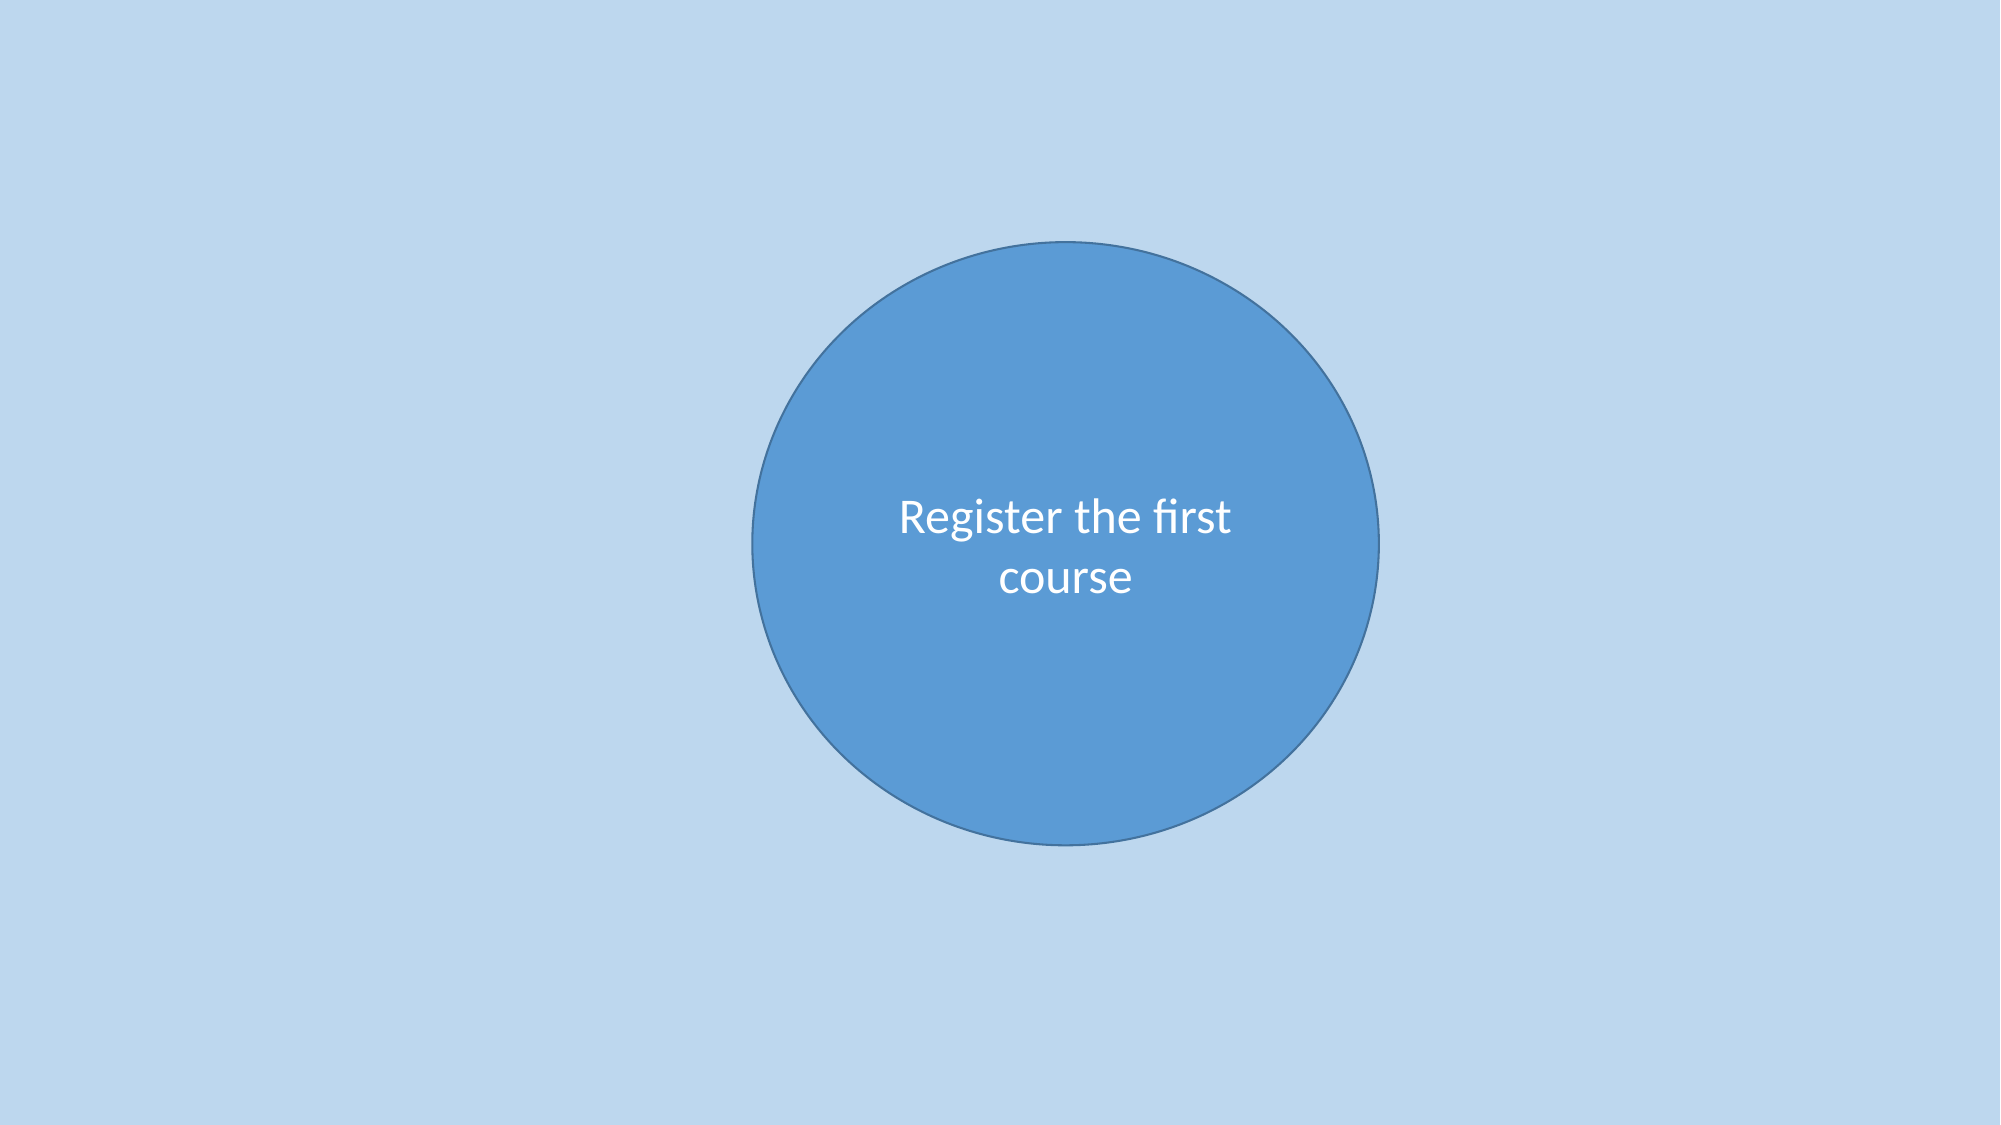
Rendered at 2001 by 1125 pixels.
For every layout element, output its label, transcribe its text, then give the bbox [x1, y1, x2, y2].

text_box Register the first course [751, 241, 1380, 847]
